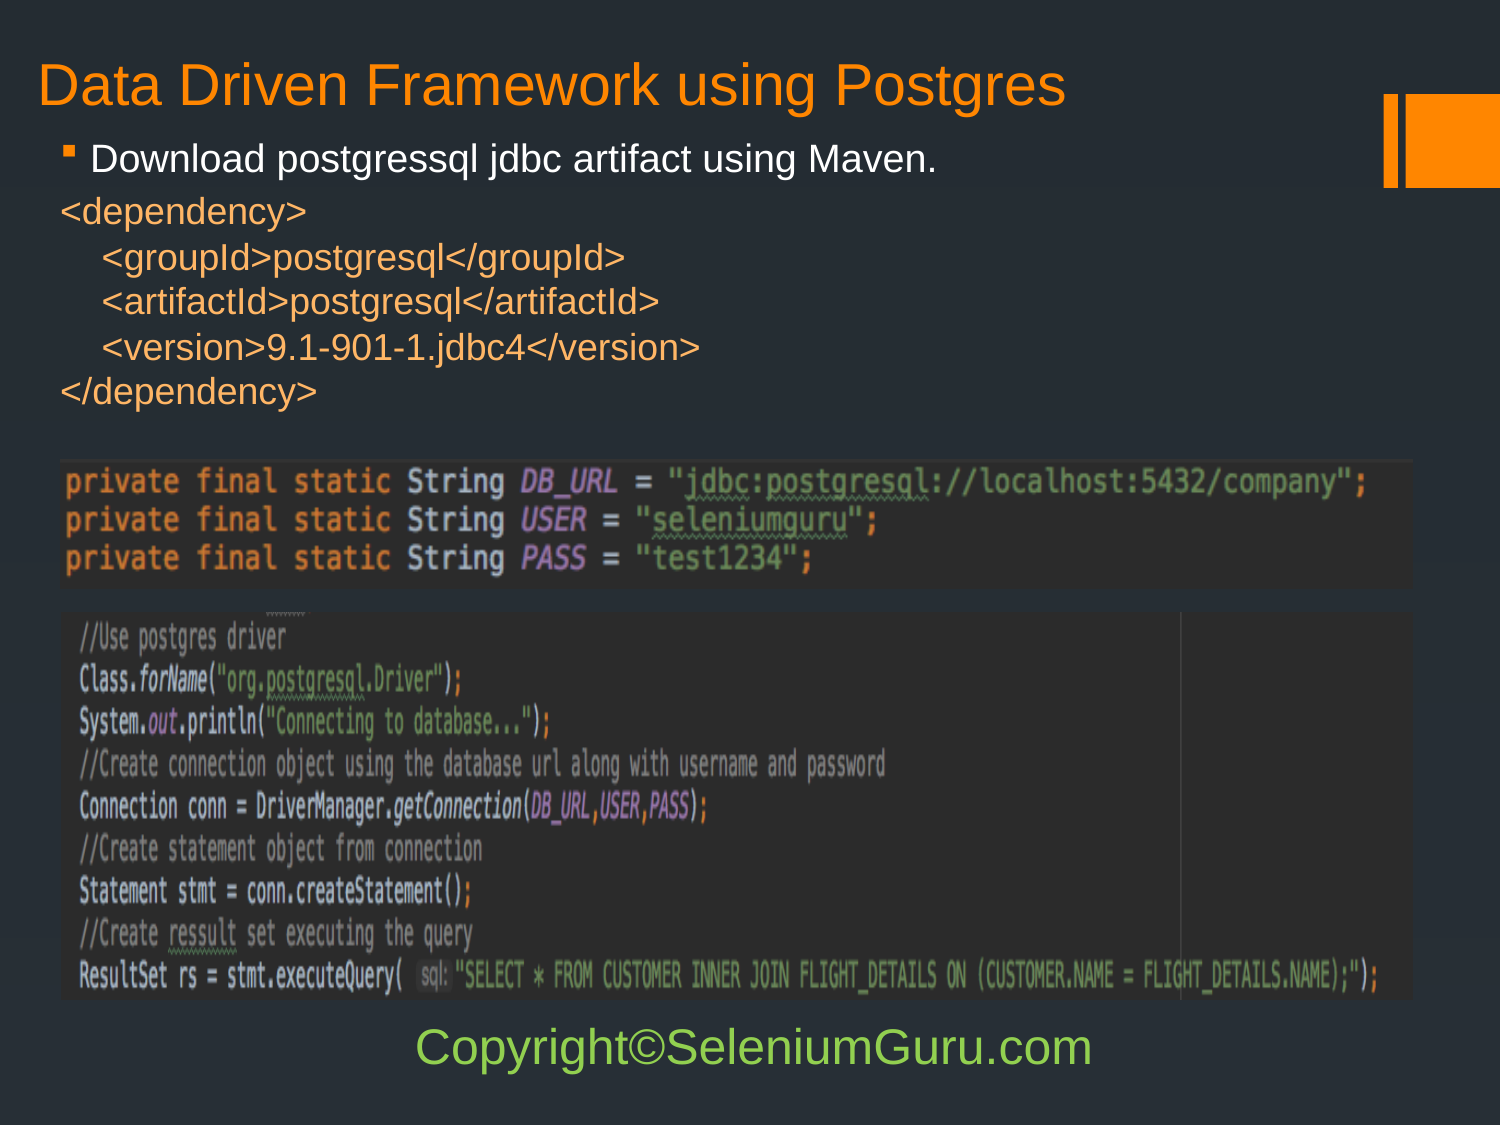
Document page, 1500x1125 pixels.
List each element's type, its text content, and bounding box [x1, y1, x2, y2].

list Download postgressql jdbc artifact using Maven. <dependency> <groupId>postgresql</groupId> <artifactId>postgresql</artifactId> <version>9.1-901-1.jdbc4</version> </dependency> [37, 125, 1375, 1053]
title Data Driven Framework using Postgres [22, 37, 1375, 125]
footer Copyright©SeleniumGuru.com [399, 1014, 1166, 1090]
picture [60, 458, 1413, 589]
picture [60, 611, 1413, 1001]
